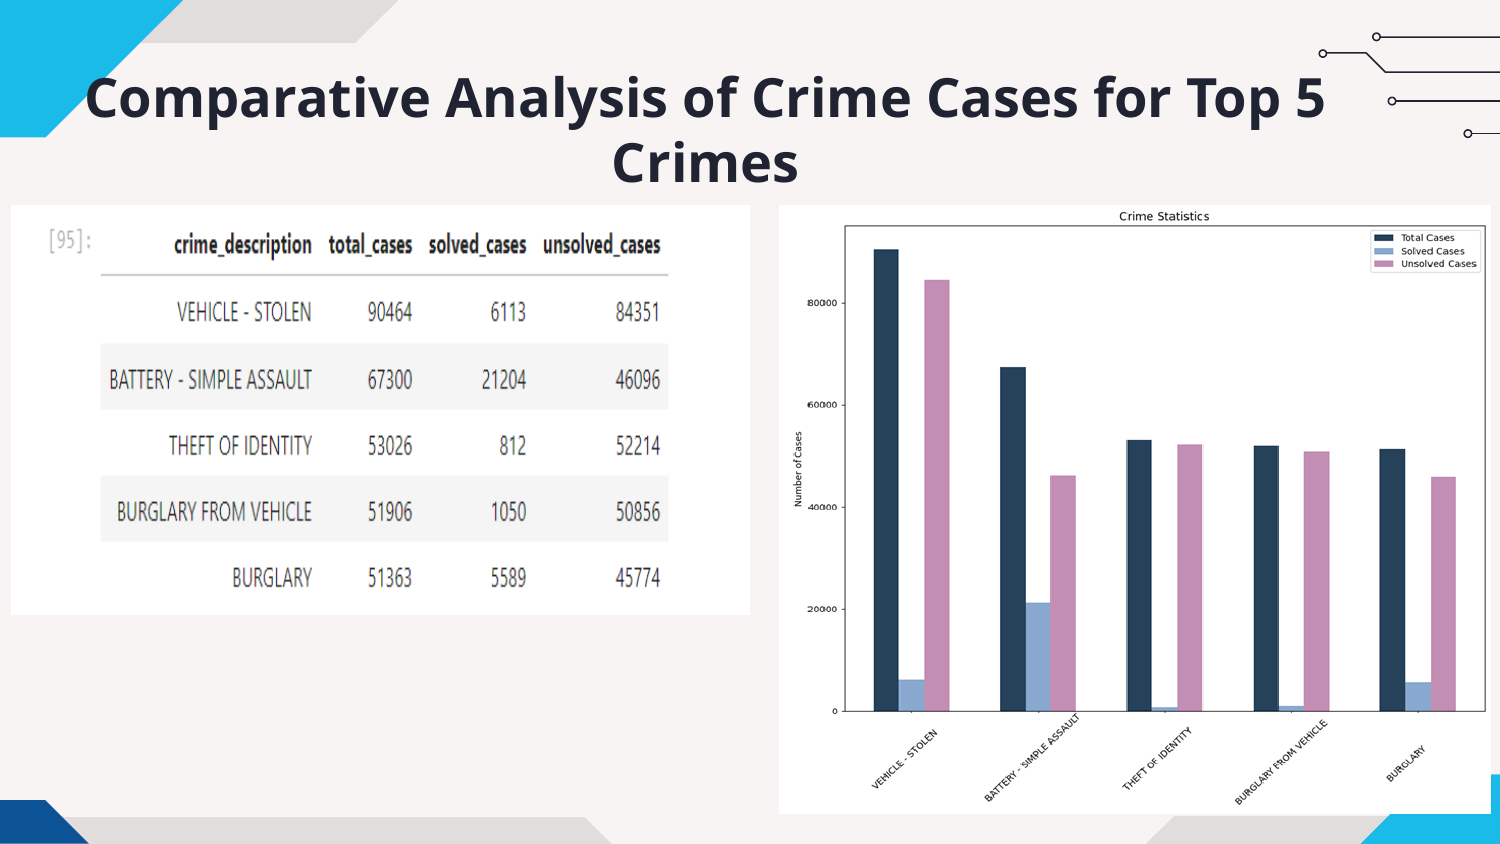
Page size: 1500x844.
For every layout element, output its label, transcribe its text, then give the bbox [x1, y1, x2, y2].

title Comparative Analysis of Crime Cases for Top 5 Crimes [29, 48, 1382, 143]
picture [11, 204, 751, 615]
picture [779, 204, 1491, 814]
